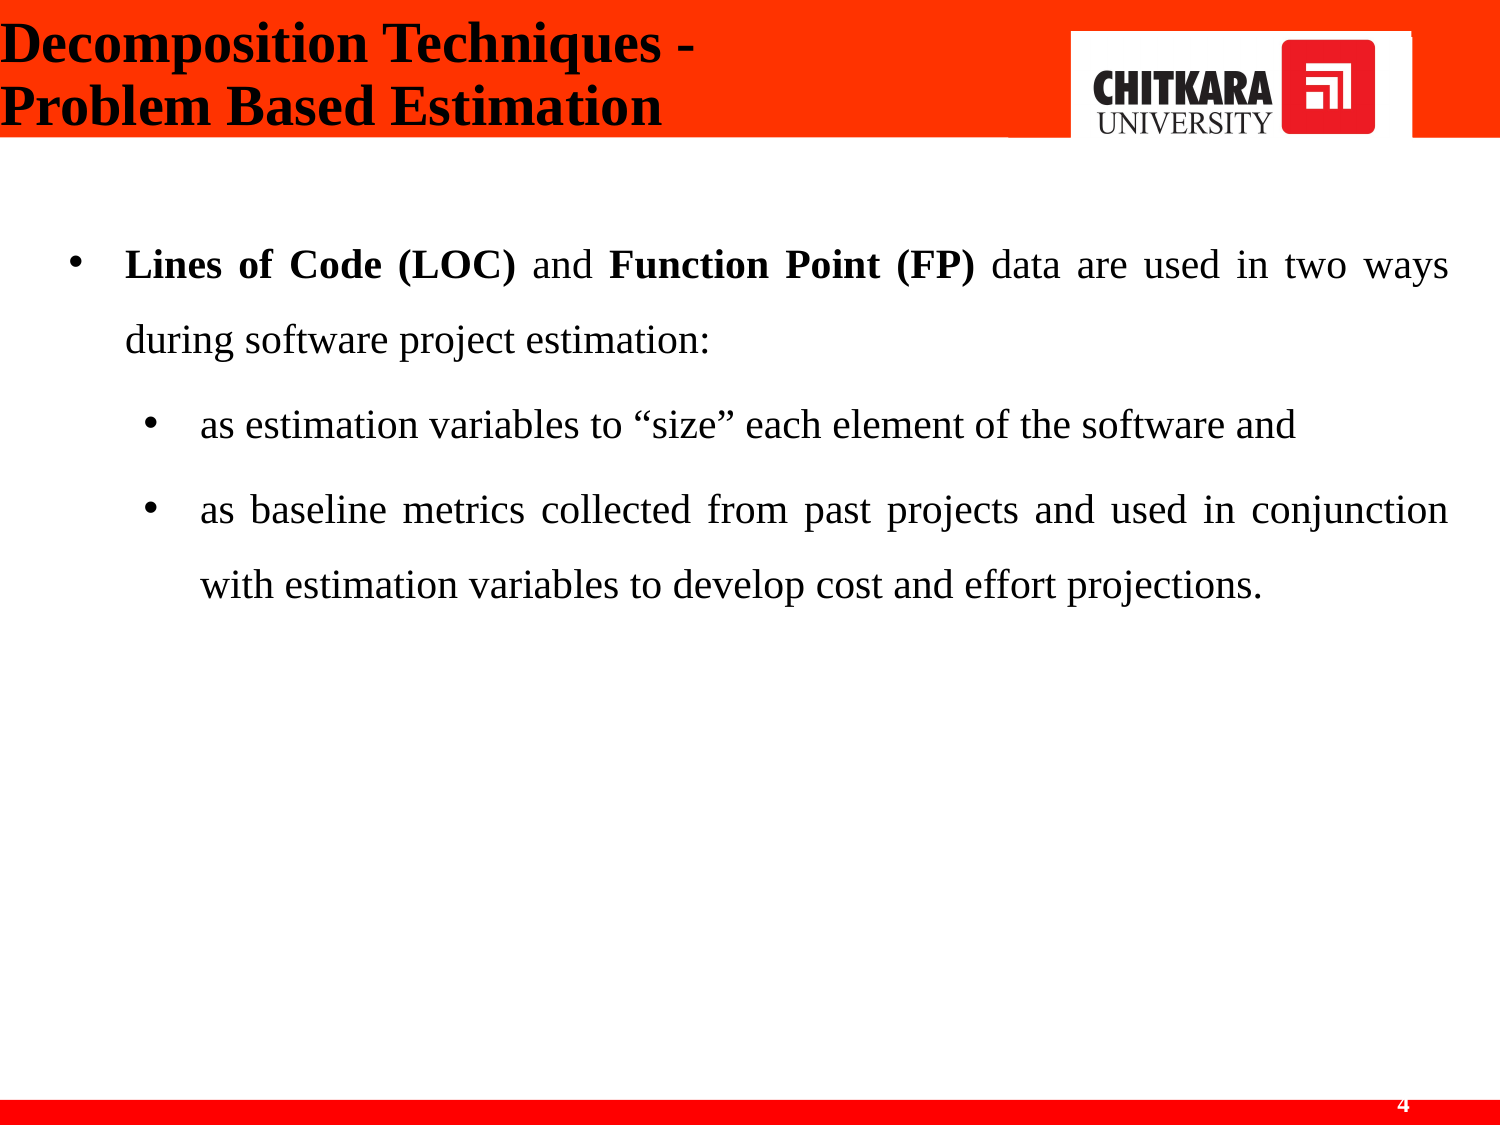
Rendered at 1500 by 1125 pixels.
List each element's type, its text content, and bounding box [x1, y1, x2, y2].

picture [1074, 37, 1390, 138]
list Lines of Code (LOC) and Function Point (FP) data are used in two ways during software project estimation: as estimation variables to “size” each element of the software and as baseline metrics collected from past projects and used in conjunction with estimation variables to develop cost and effort projections. [50, 145, 1450, 1034]
slide_number 4 [1074, 1087, 1425, 1117]
title Decomposition Techniques - Problem Based Estimation [0, 0, 900, 150]
